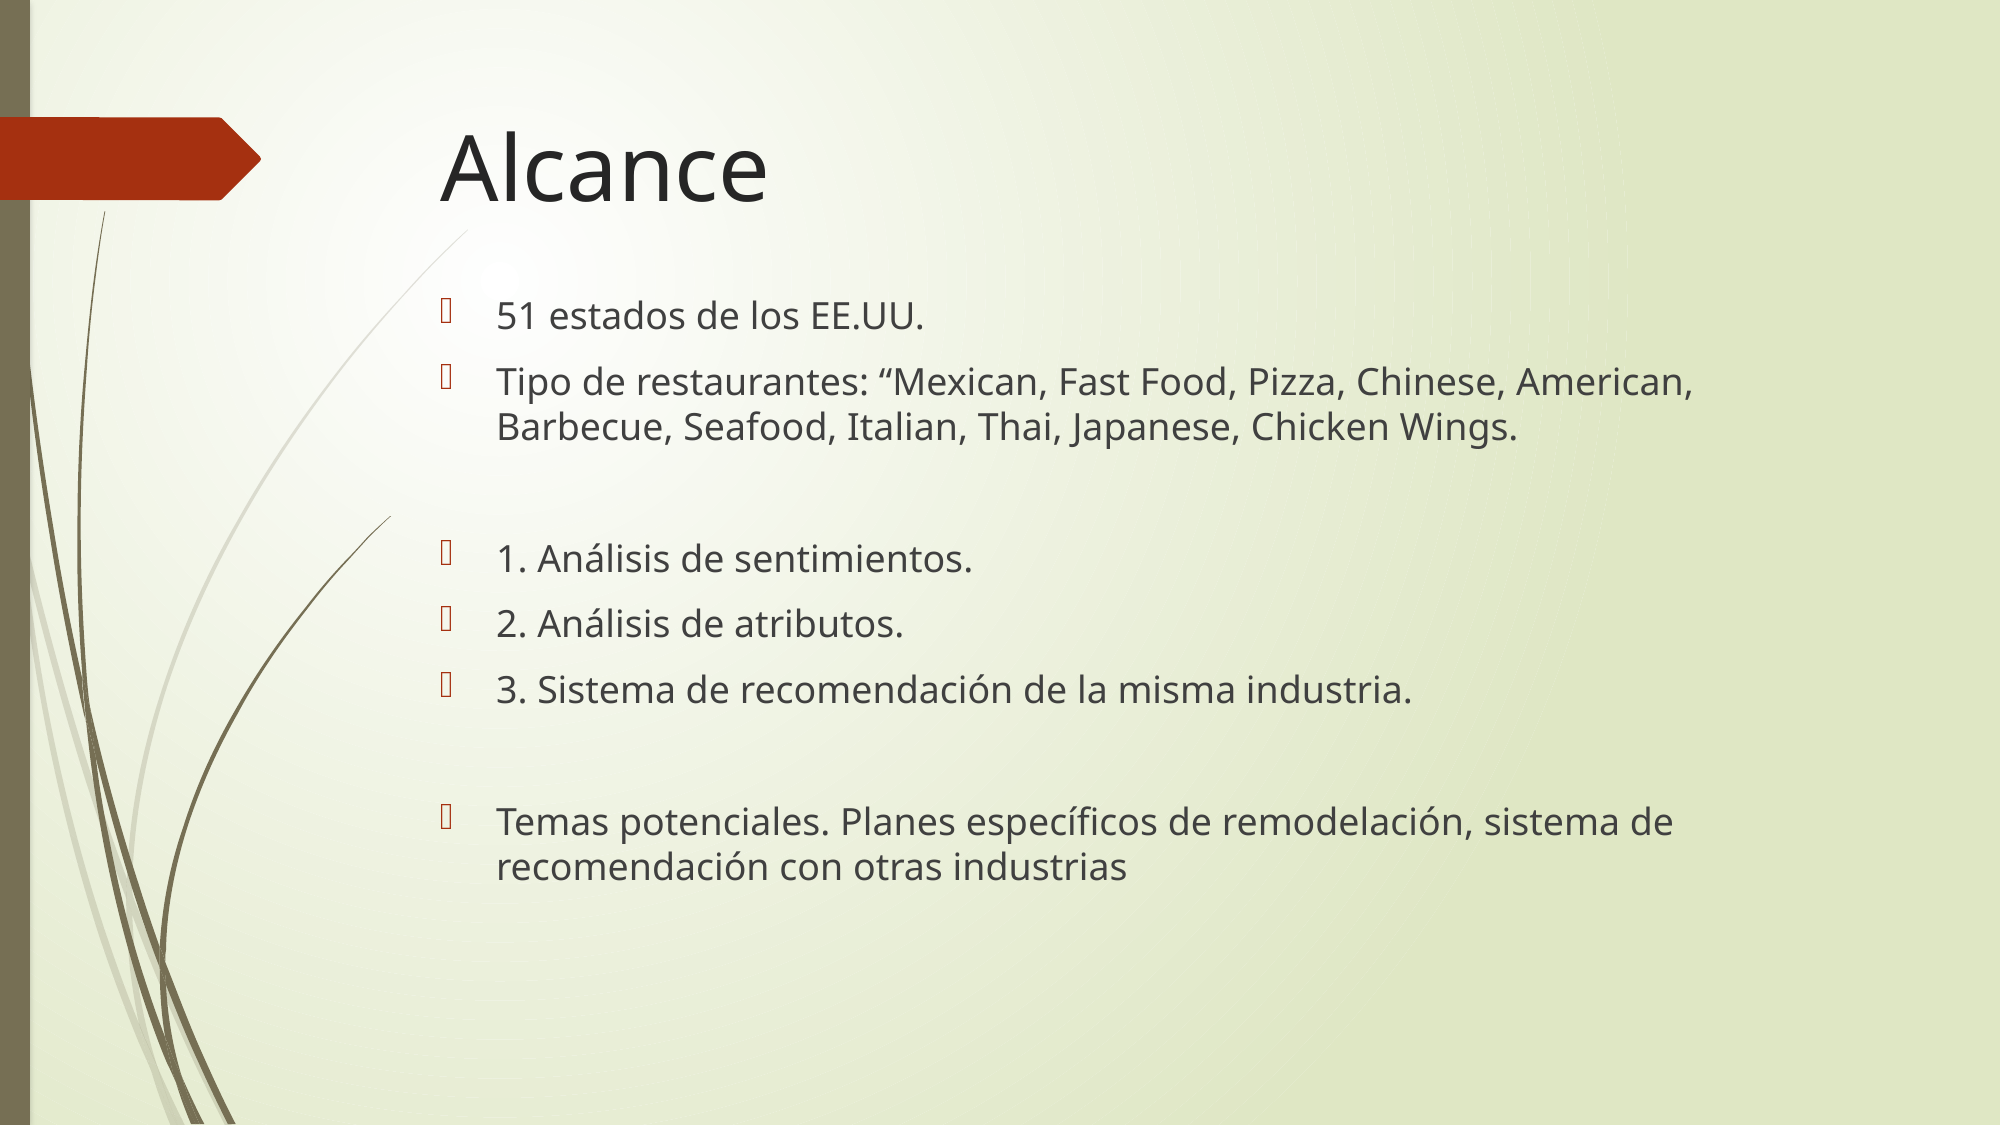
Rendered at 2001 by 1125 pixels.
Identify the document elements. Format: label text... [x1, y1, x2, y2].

list 51 estados de los EE.UU. Tipo de restaurantes: “Mexican, Fast Food, Pizza, Chinese, American, Barbecue, Seafood, Italian, Thai, Japanese, Chicken Wings. 1. Análisis de sentimientos. 2. Análisis de atributos. 3. Sistema de recomendación de la misma industria. Temas potenciales. Planes específicos de remodelación, sistema de recomendación con otras industrias [424, 284, 1888, 958]
title Alcance [425, 102, 1888, 284]
